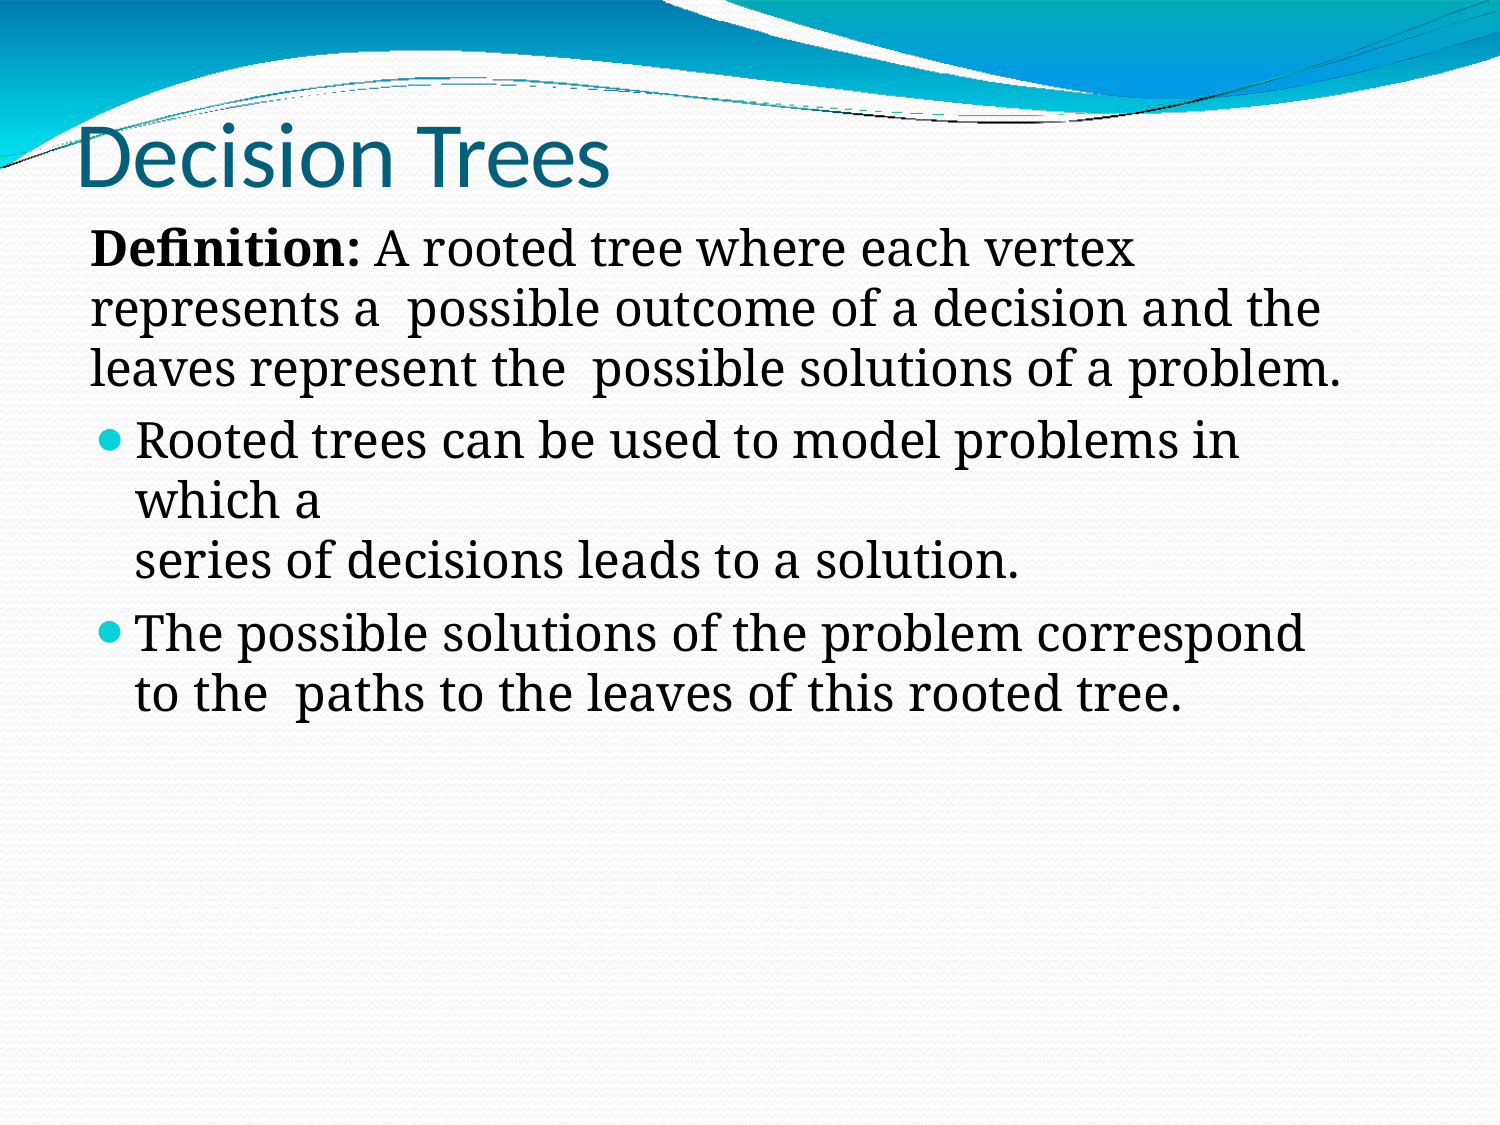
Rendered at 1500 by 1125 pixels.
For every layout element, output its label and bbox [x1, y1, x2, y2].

text_box [0, 0, 1500, 1125]
